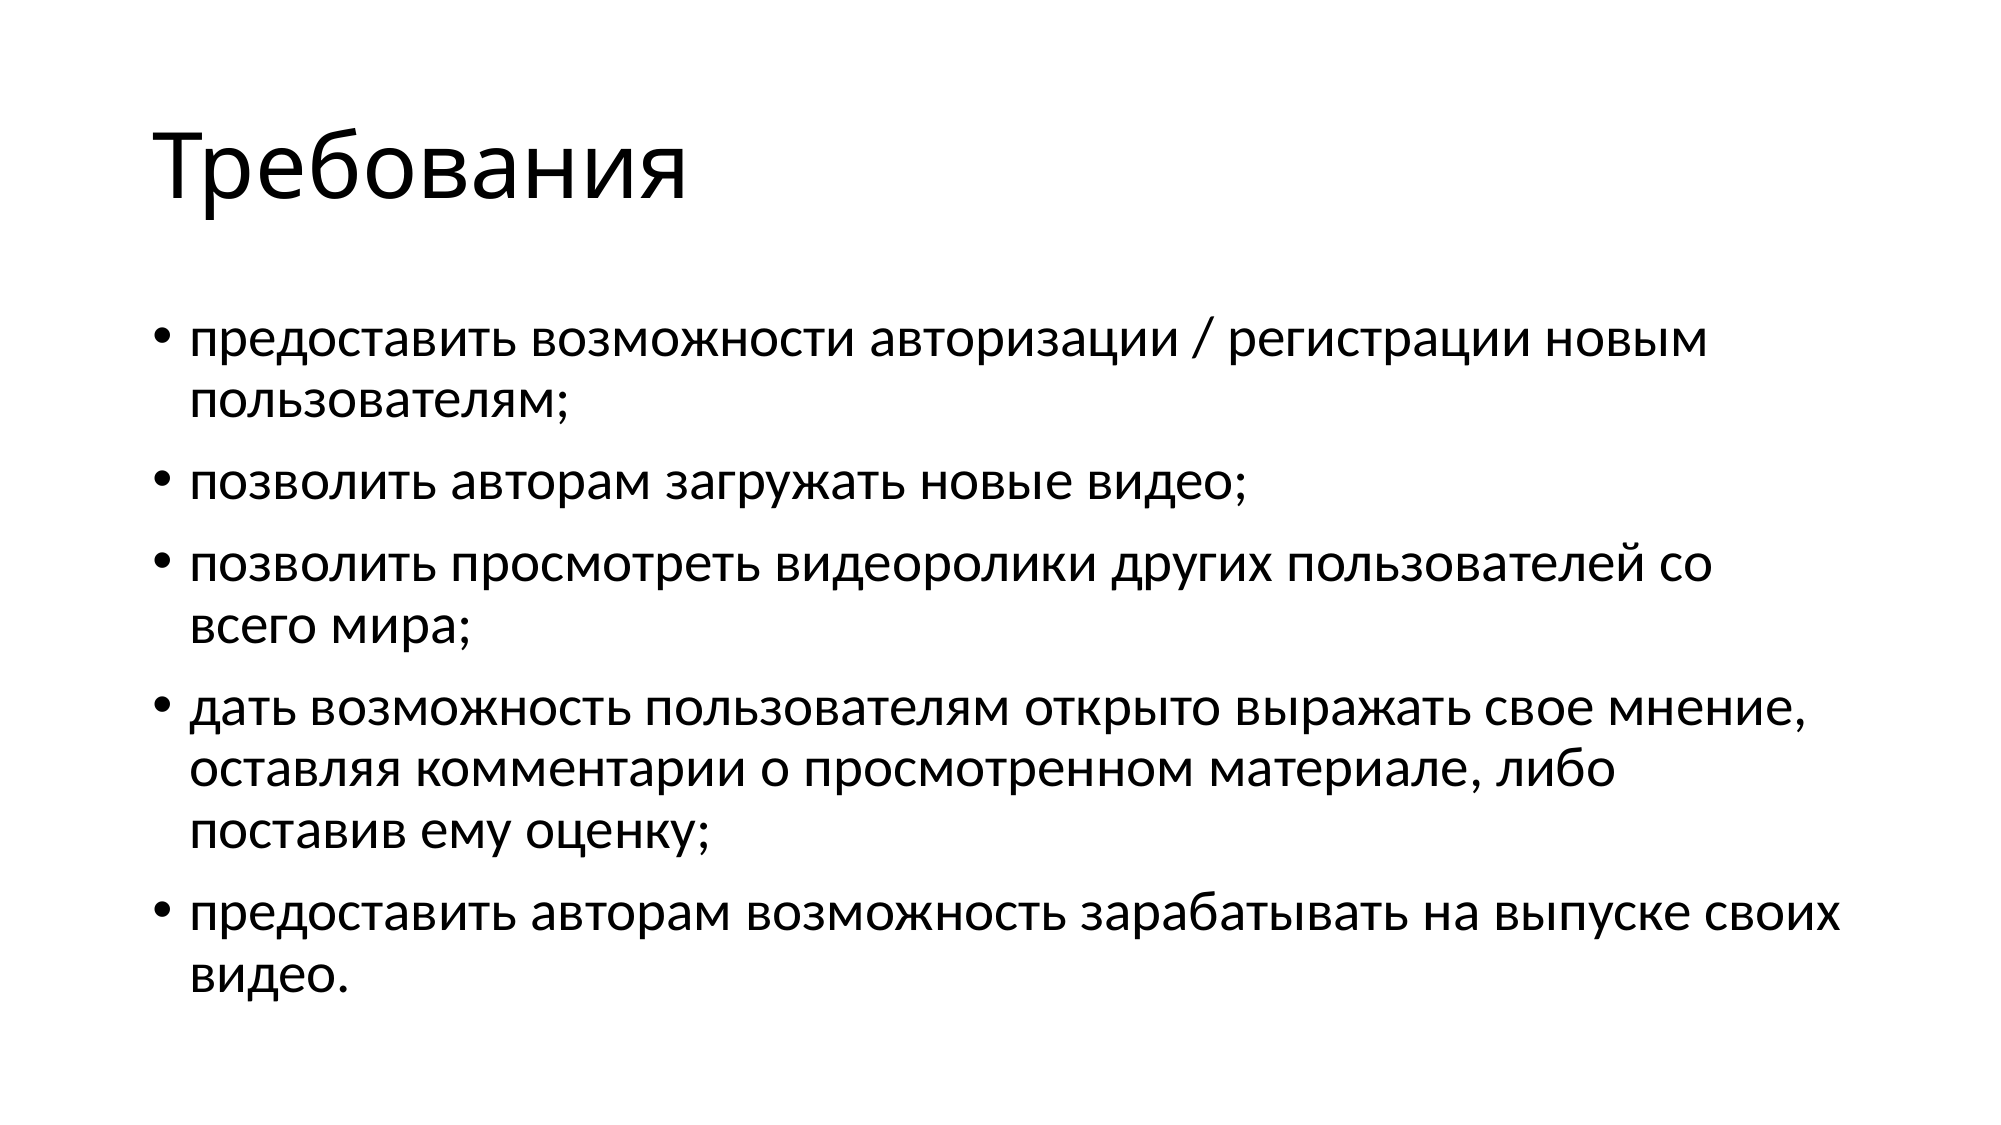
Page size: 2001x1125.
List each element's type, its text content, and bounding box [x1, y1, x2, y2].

list предоставить возможности авторизации / регистрации новым пользователям; позволить авторам загружать новые видео; позволить просмотреть видеоролики других пользователей со всего мира; дать возможность пользователям открыто выражать свое мнение, оставляя комментарии о просмотренном материале, либо поставив ему оценку; предоставить авторам возможность зарабатывать на выпуске своих видео. [137, 299, 1863, 1014]
title Требования [137, 59, 1863, 278]
